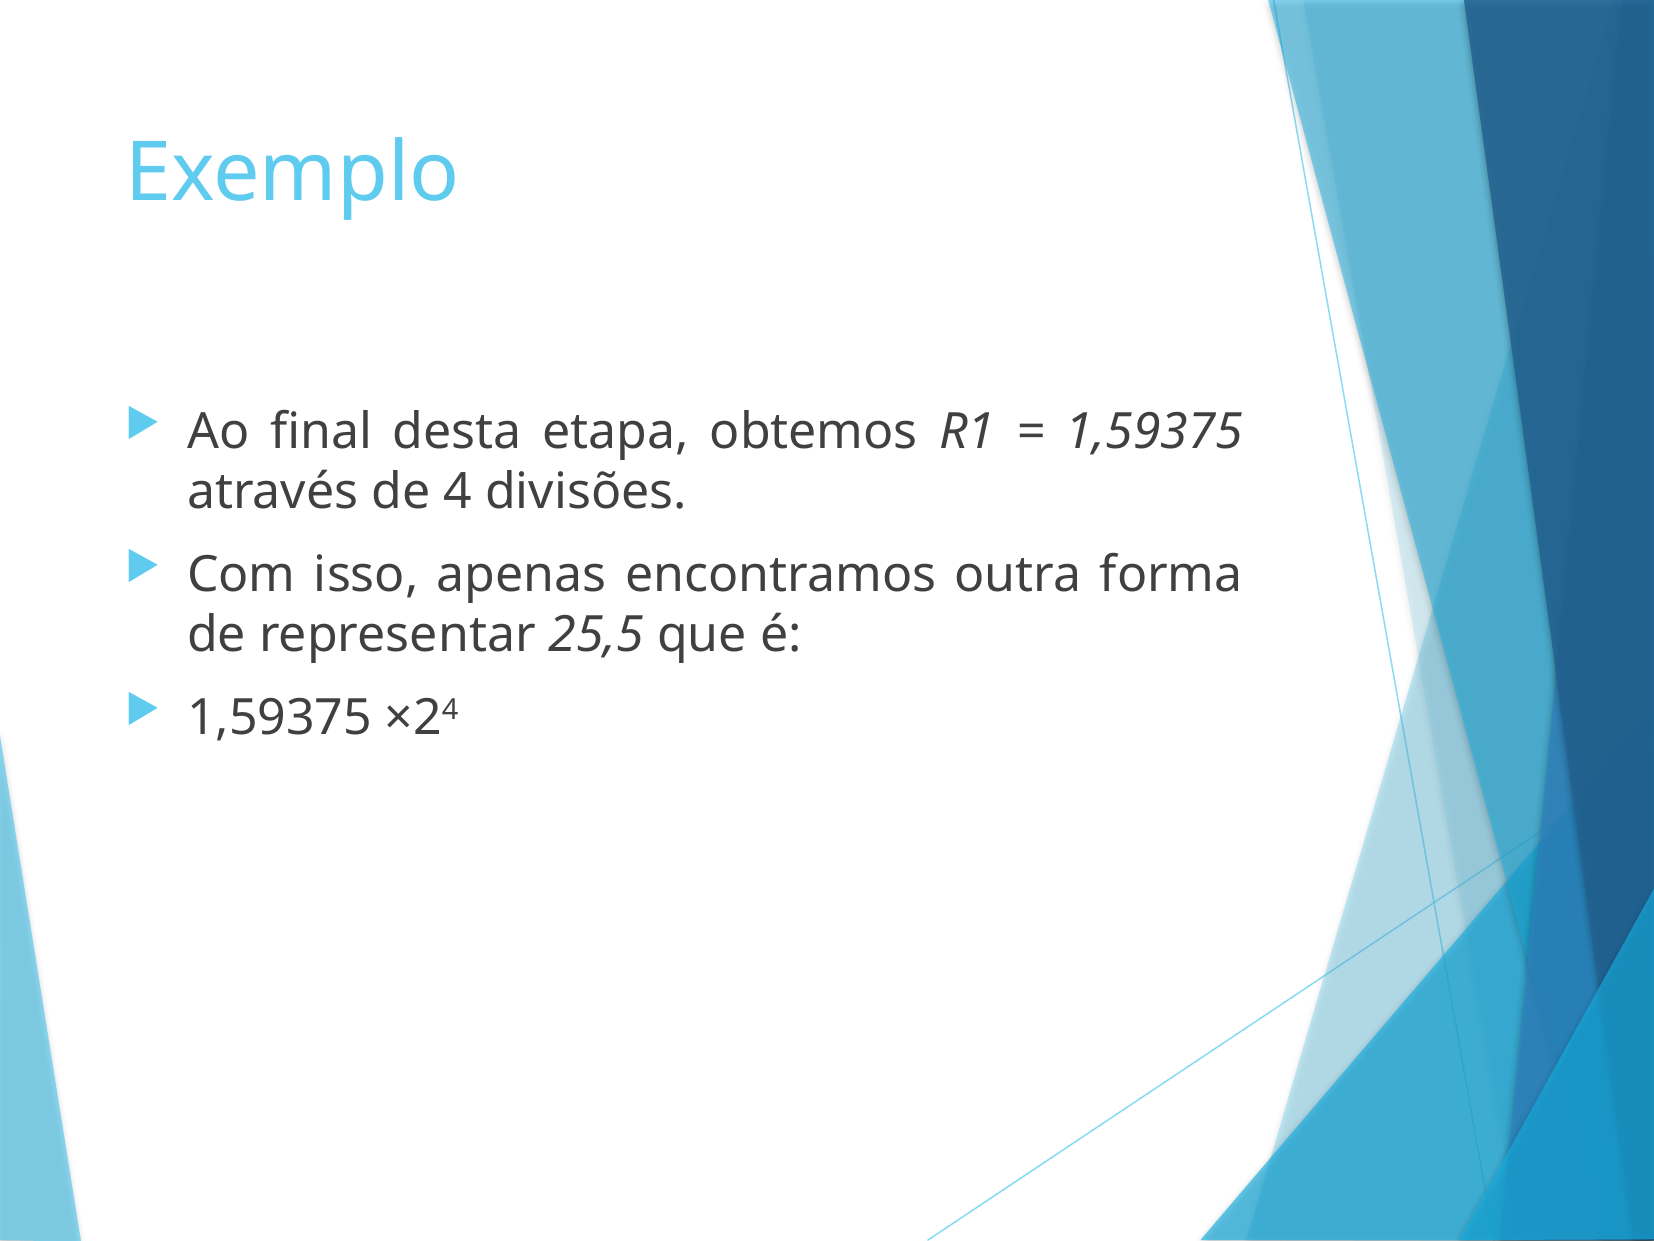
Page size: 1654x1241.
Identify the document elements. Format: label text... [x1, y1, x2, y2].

title Exemplo [110, 110, 1259, 350]
list Ao final desta etapa, obtemos R1 = 1,59375 através de 4 divisões. Com isso, apenas encontramos outra forma de representar 25,5 que é: 1,59375 ×24 [110, 390, 1259, 1093]
